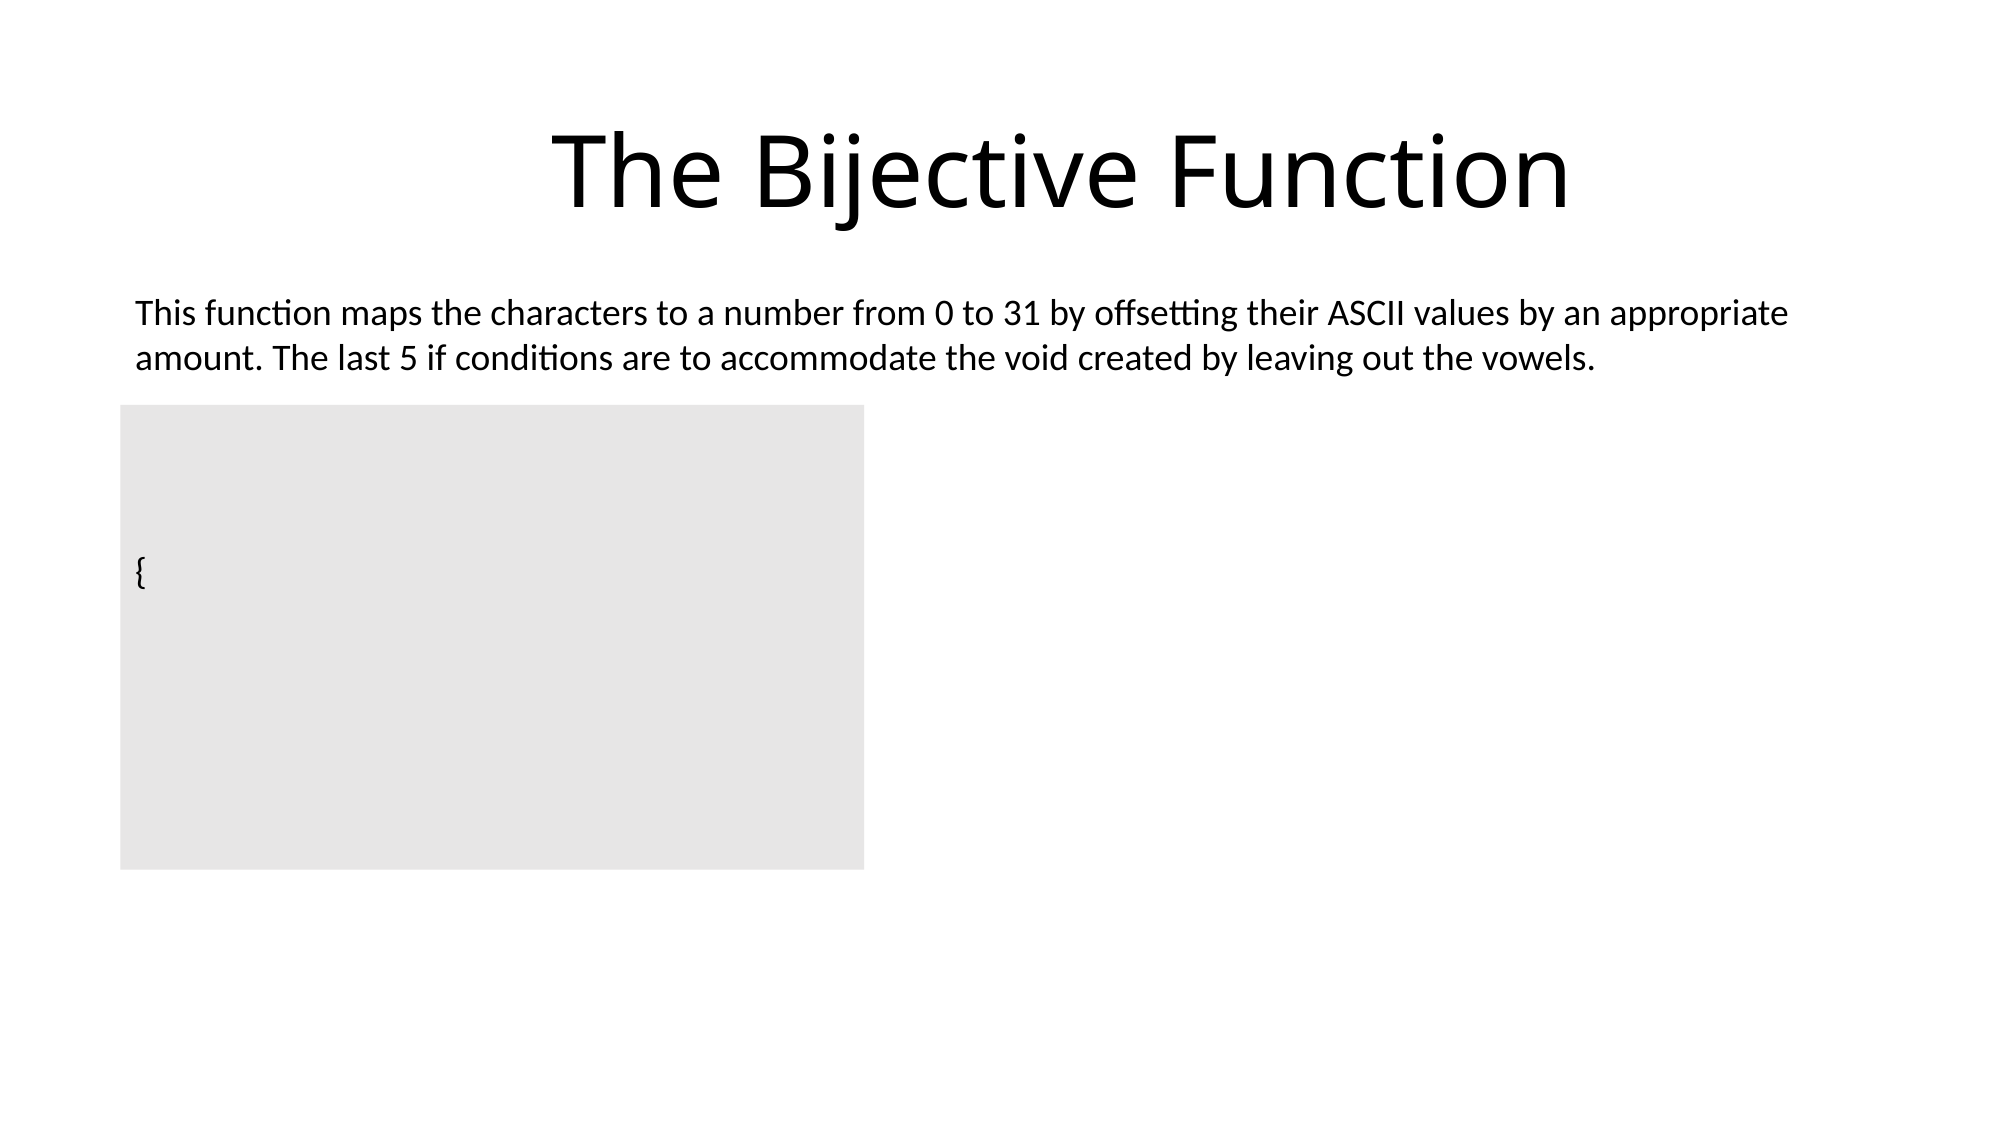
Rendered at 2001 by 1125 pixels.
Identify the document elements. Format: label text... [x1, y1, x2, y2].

text_box This function maps the characters to a number from 0 to 31 by offsetting their ASCII values by an appropriate amount. The last 5 if conditions are to accommodate the void created by leaving out the vowels. [120, 280, 1846, 386]
